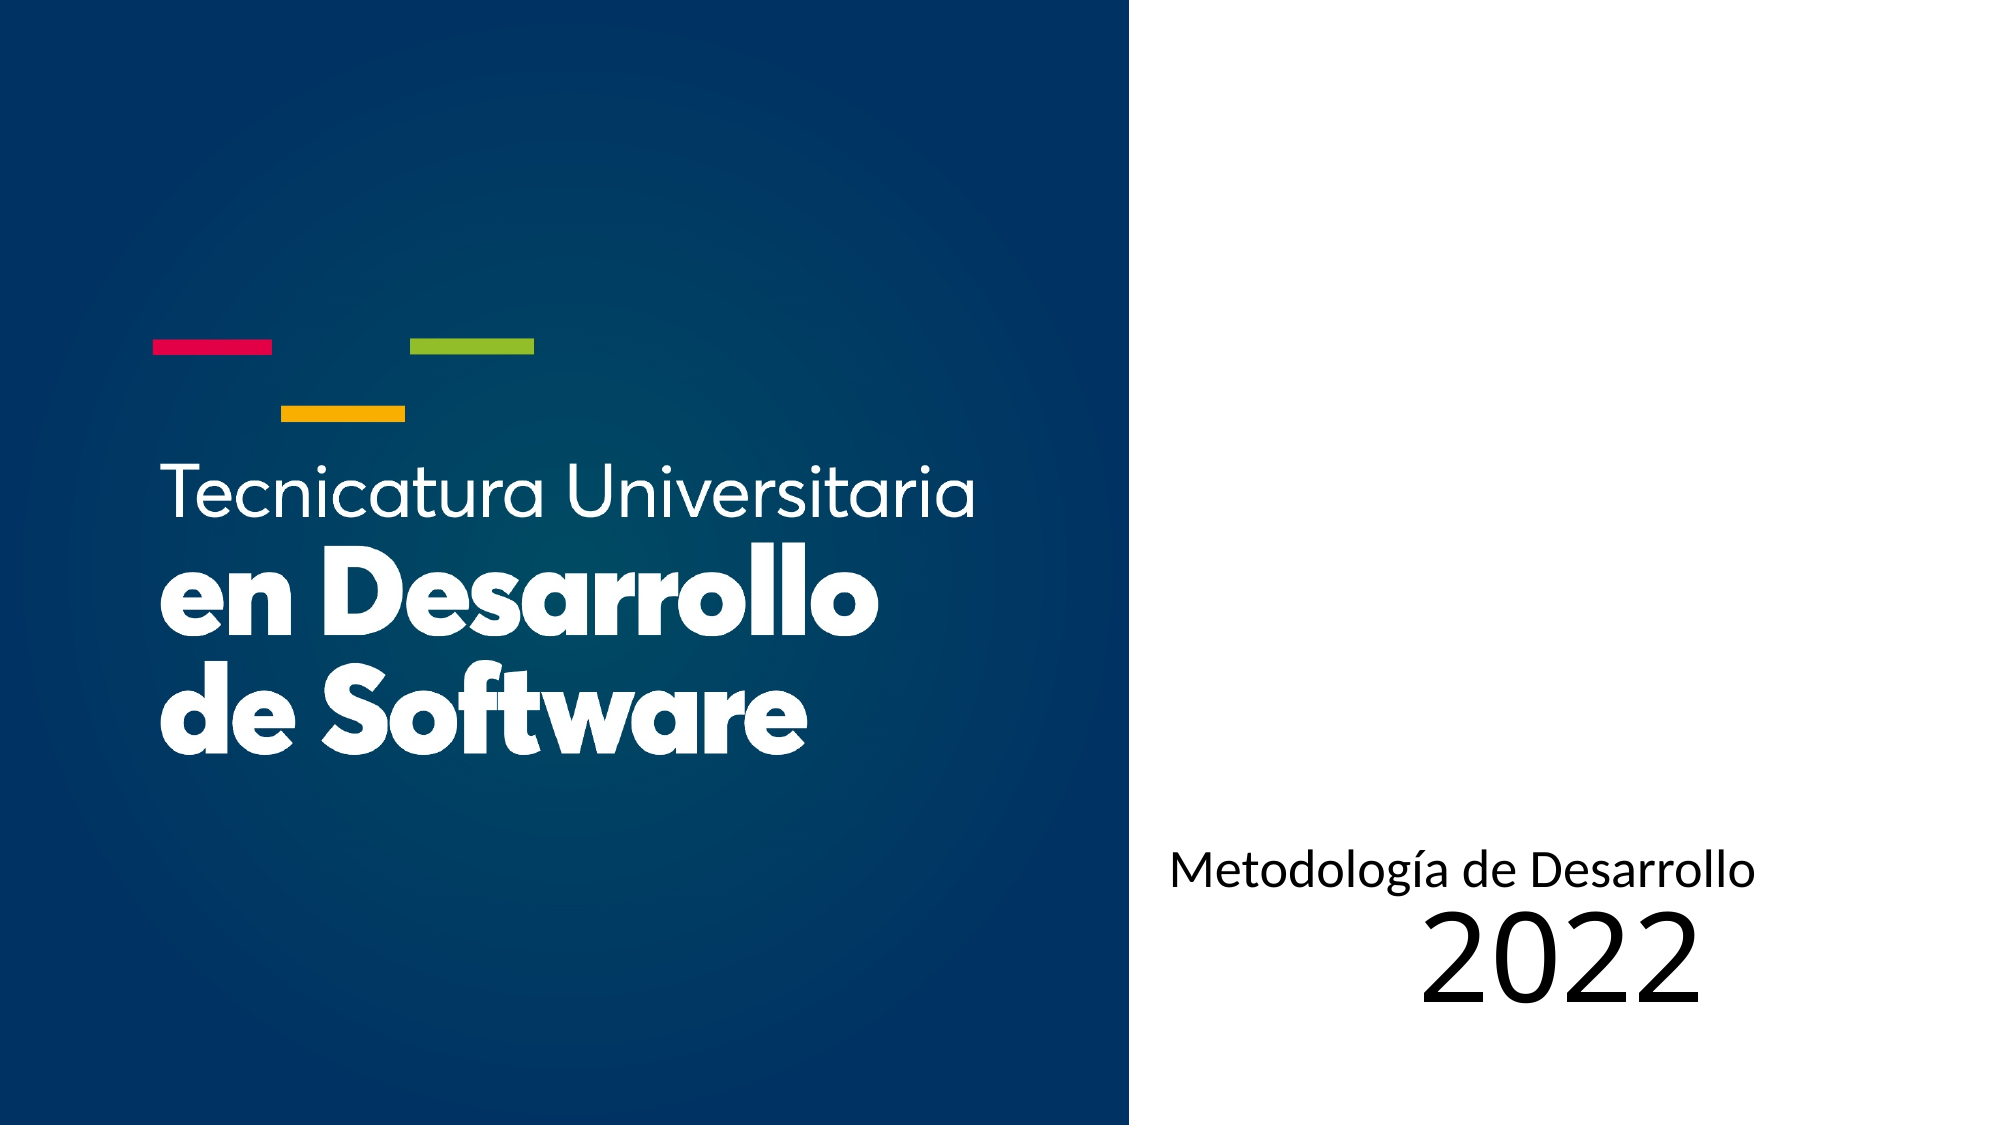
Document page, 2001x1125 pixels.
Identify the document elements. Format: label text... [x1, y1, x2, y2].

title 2022 [1129, 532, 2000, 1037]
text_box Metodología de Desarrollo [1153, 825, 1772, 906]
picture [0, 0, 1129, 1125]
